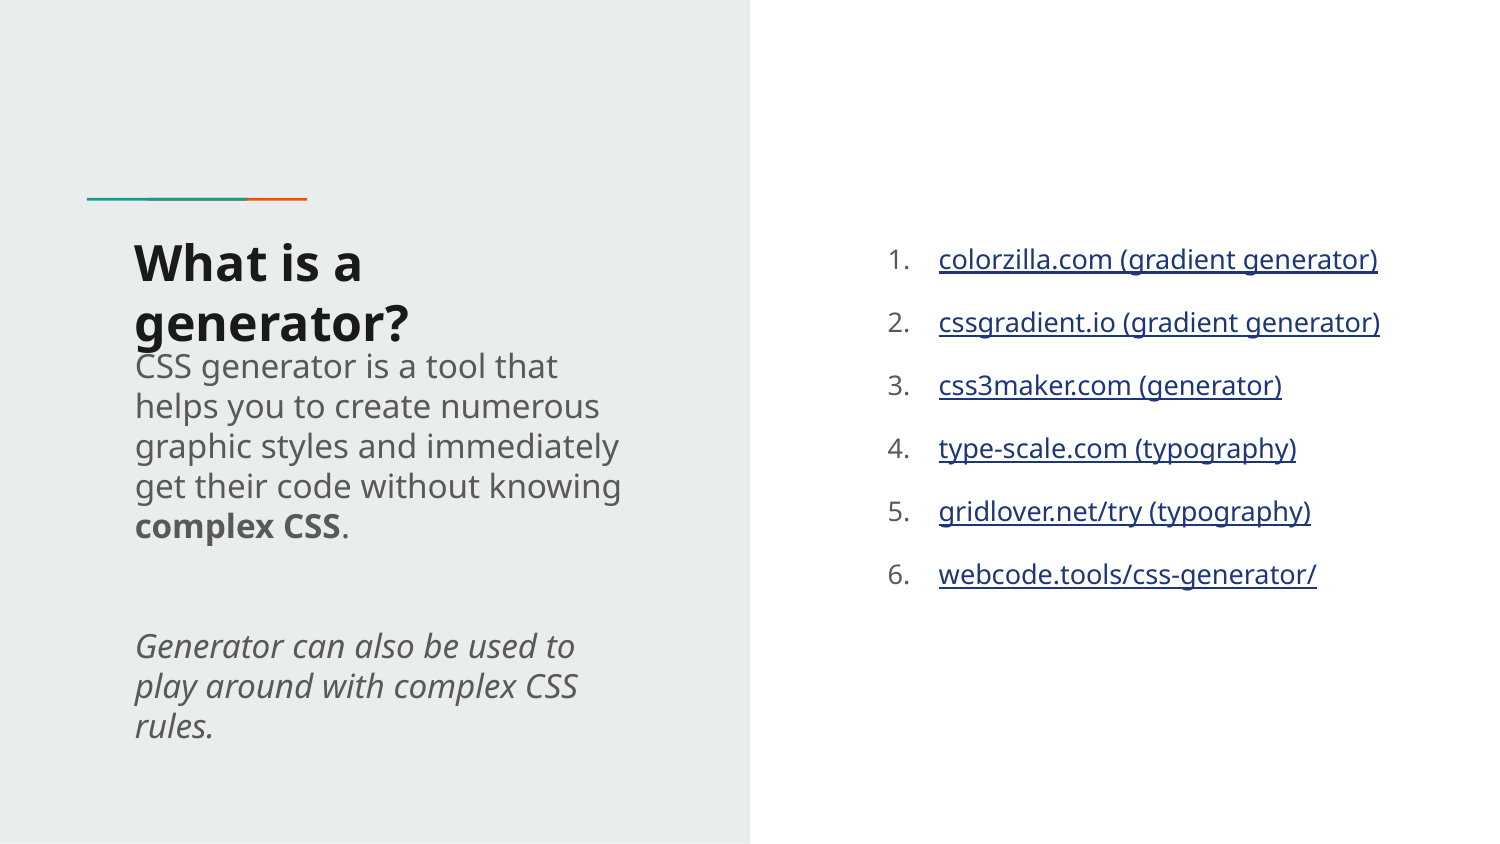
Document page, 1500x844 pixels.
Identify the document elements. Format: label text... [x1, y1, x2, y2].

title What is a generator? [119, 216, 662, 330]
list colorzilla.com (gradient generator) cssgradient.io (gradient generator) css3maker.com (generator) type-scale.com (typography) gridlover.net/try (typography) webcode.tools/css-generator/ [848, 221, 1403, 719]
subtitle CSS generator is a tool that helps you to create numerous graphic styles and immediately get their code without knowing complex CSS. Generator can also be used to play around with complex CSS rules. [119, 330, 662, 456]
title What is a generator? [119, 456, 662, 494]
